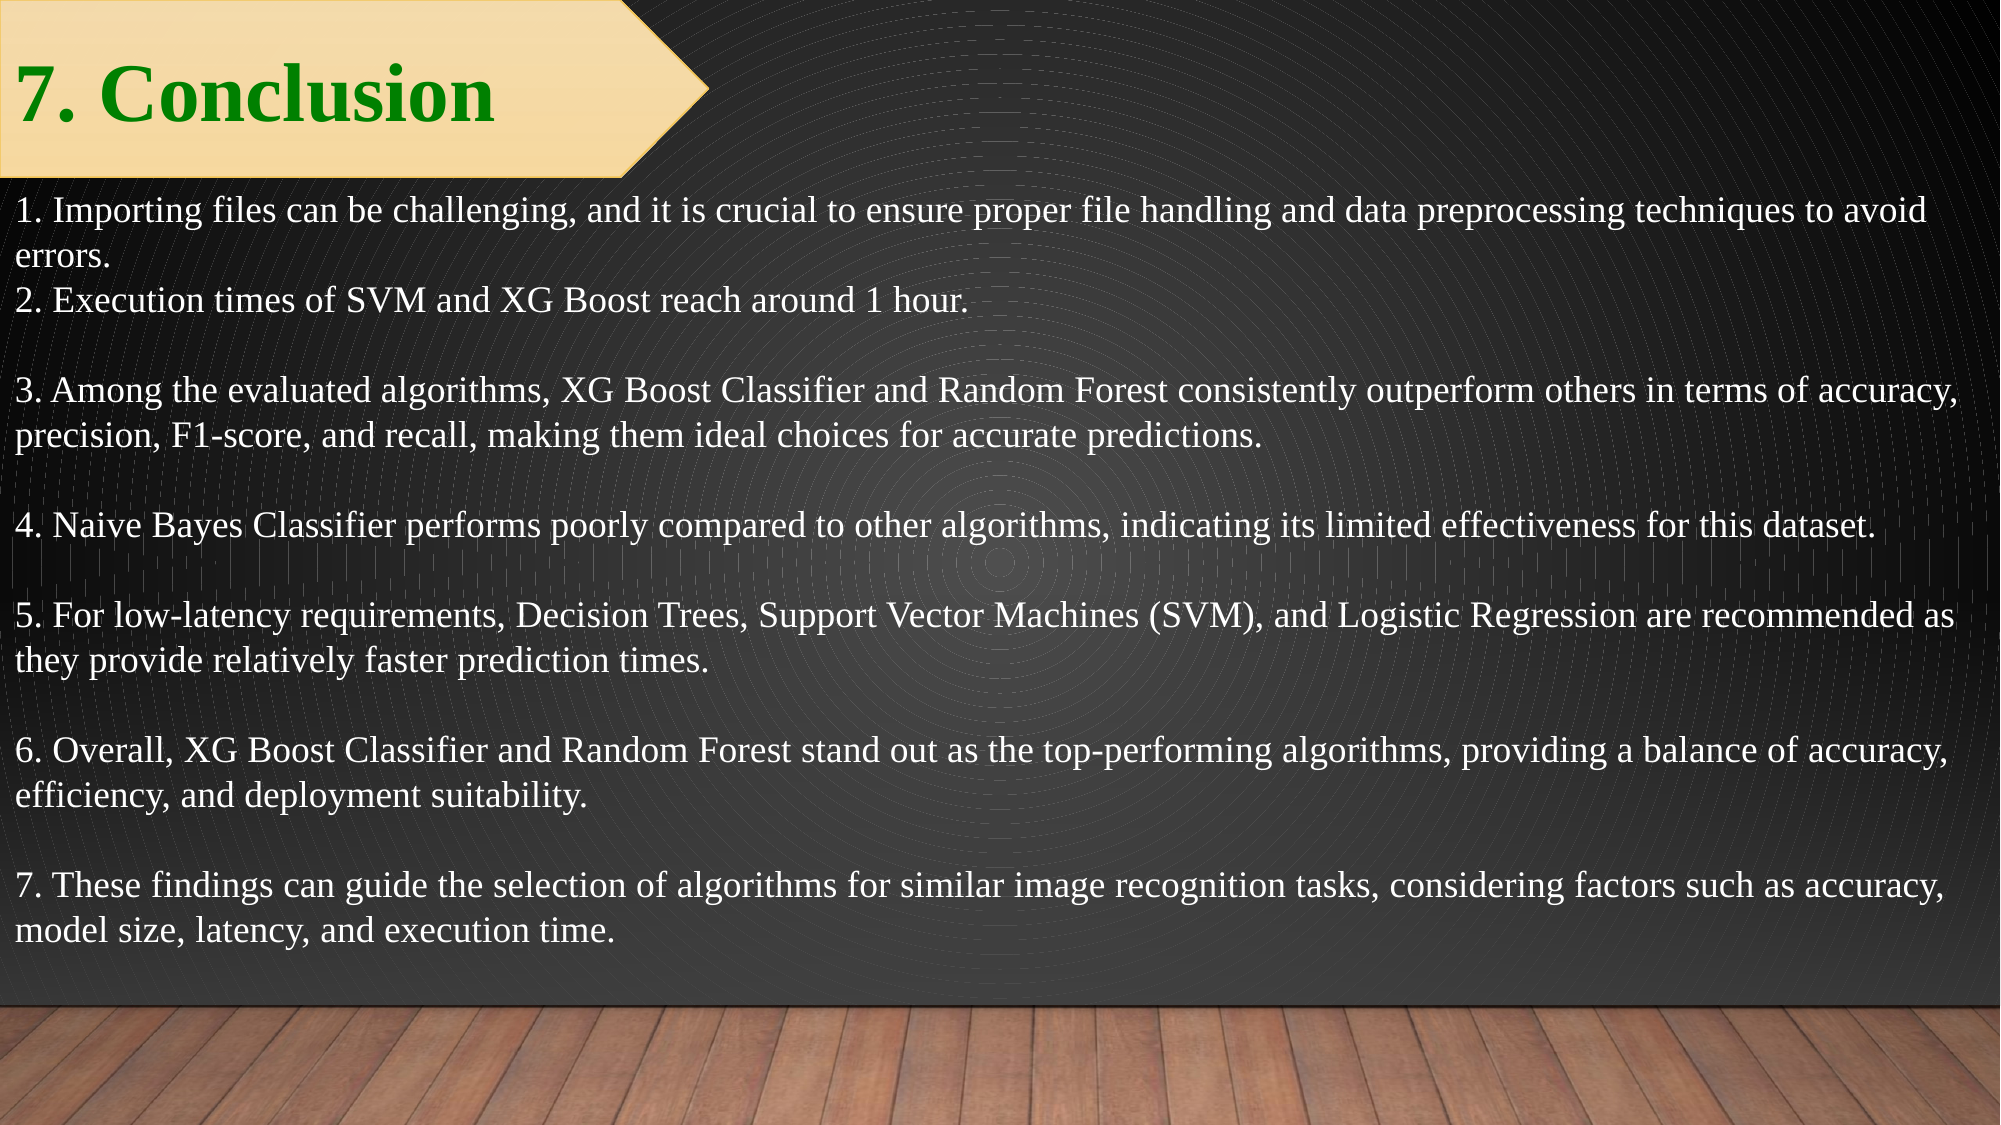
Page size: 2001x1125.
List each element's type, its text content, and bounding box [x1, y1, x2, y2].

text_box 7. Conclusion [0, 0, 710, 178]
text_box 1. Importing files can be challenging, and it is crucial to ensure proper file handling and data preprocessing techniques to avoid errors. 2. Execution times of SVM and XG Boost reach around 1 hour. 3. Among the evaluated algorithms, XG Boost Classifier and Random Forest consistently outperform others in terms of accuracy, precision, F1-score, and recall, making them ideal choices for accurate predictions. 4. Naive Bayes Classifier performs poorly compared to other algorithms, indicating its limited effectiveness for this dataset. 5. For low-latency requirements, Decision Trees, Support Vector Machines (SVM), and Logistic Regression are recommended as they provide relatively faster prediction times. 6. Overall, XG Boost Classifier and Random Forest stand out as the top-performing algorithms, providing a balance of accuracy, efficiency, and deployment suitability. 7. These findings can guide the selection of algorithms for similar image recognition tasks, considering factors such as accuracy, model size, latency, and execution time. [0, 177, 2000, 1125]
